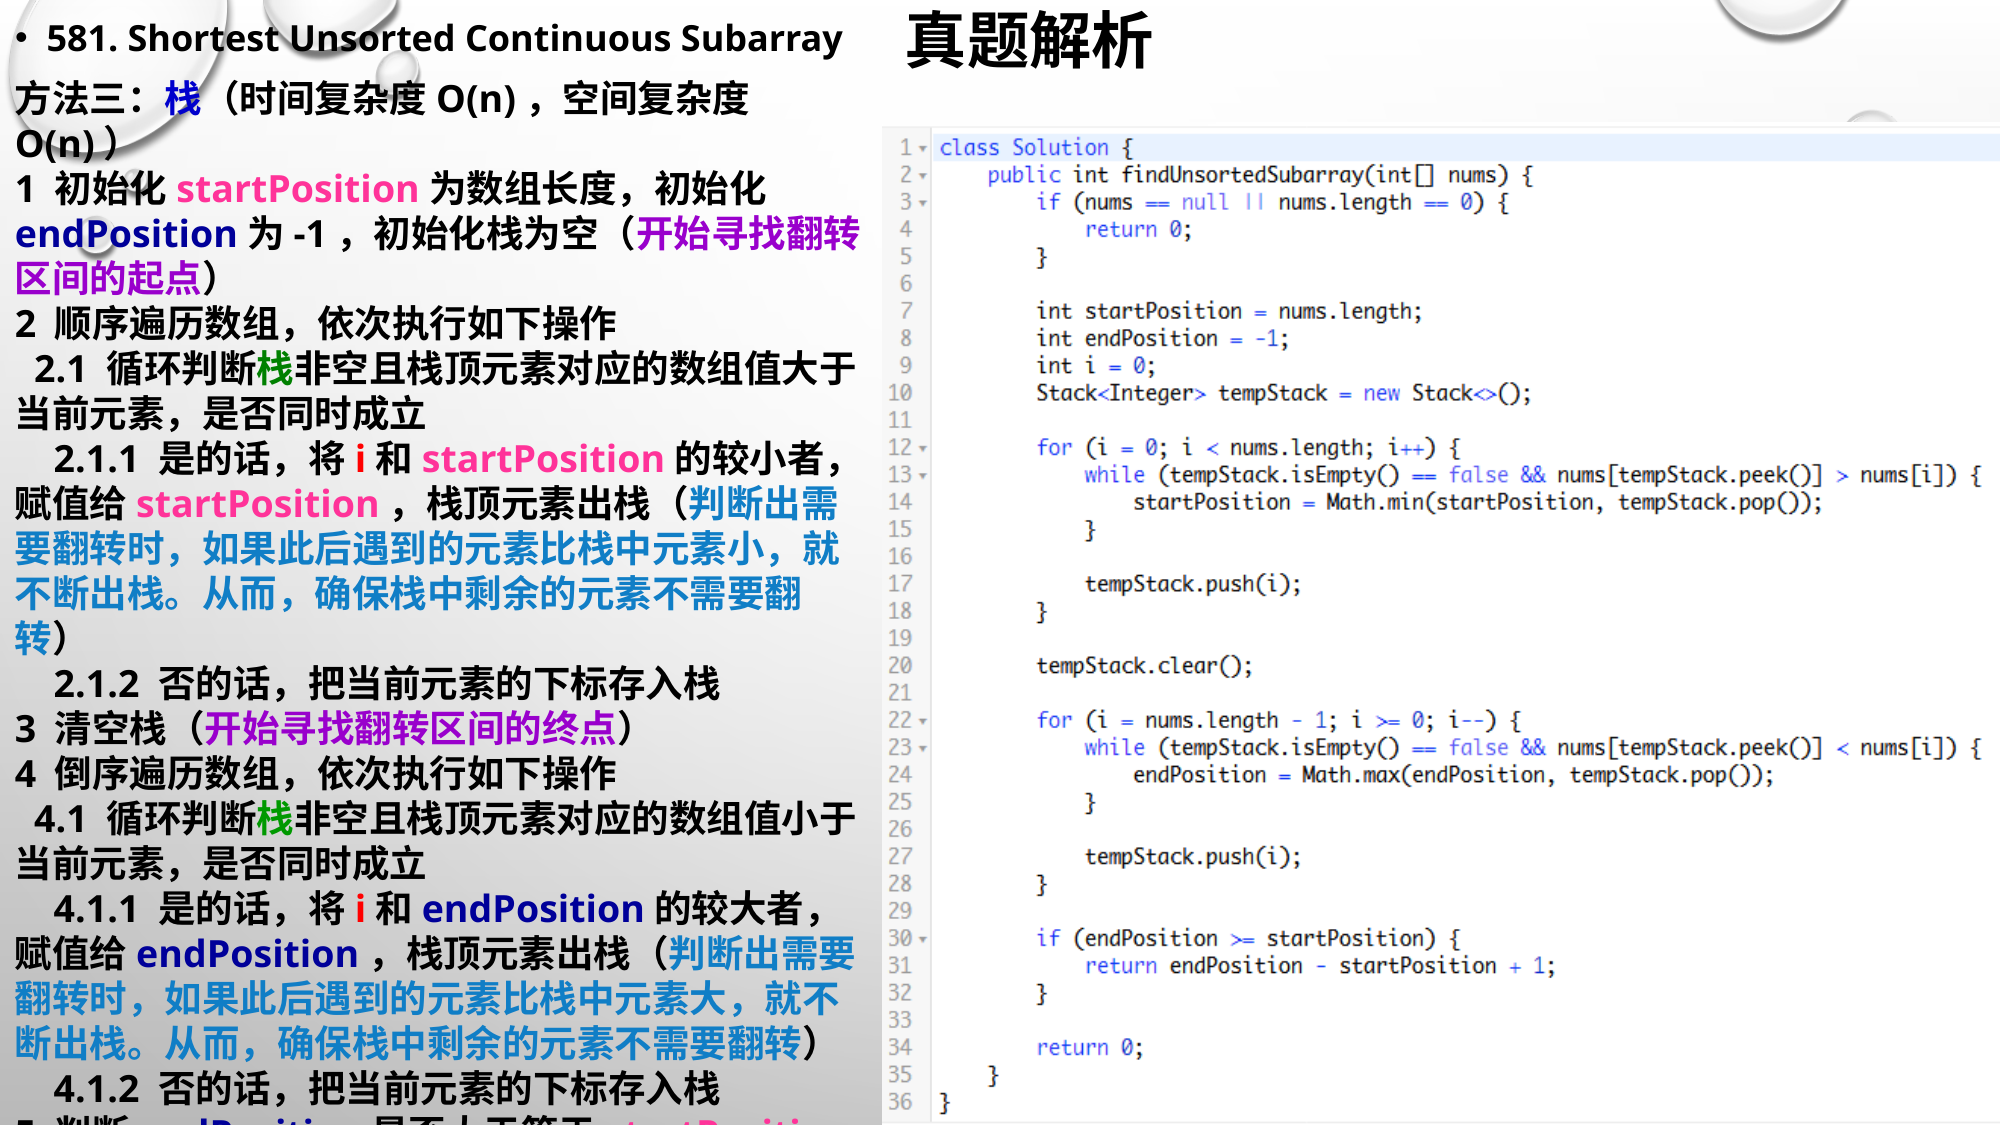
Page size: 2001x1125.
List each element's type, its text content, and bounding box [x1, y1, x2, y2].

picture [882, 0, 2000, 1125]
title 真题解析 [883, 2, 1486, 85]
text_box 方法三：栈（时间复杂度O(n)，空间复杂度O(n)） 1 初始化startPosition为数组长度，初始化endPosition为-1，初始化栈为空（开始寻找翻转区间的起点） 2 顺序遍历数组，依次执行如下操作 2.1 循环判断栈非空且栈顶元素对应的数组值大于当前元素，是否同时成立 2.1.1 是的话，将i和startPosition的较小者，赋值给startPosition，栈顶元素出栈（判断出需要翻转时，如果此后遇到的元素比栈中元素小，就不断出栈。从而，确保栈中剩余的元素不需要翻转） 2.1.2 否的话，把当前元素的下标存入栈 3 清空栈（开始寻找翻转区间的终点） 4 倒序遍历数组，依次执行如下操作 4.1 循环判断栈非空且栈顶元素对应的数组值小于当前元素，是否同时成立 4.1.1 是的话，将i和endPosition的较大者，赋值给endPosition，栈顶元素出栈（判断出需要翻转时，如果此后遇到的元素比栈中元素大，就不断出栈。从而，确保栈中剩余的元素不需要翻转） 4.1.2 否的话，把当前元素的下标存入栈 5 判断endPosition是否大于等于startPosition 5.1 是的话，返回endPosition - startPosition + 1 5.2 否的话，返回0（初始值的价值在此体现） [0, 67, 883, 1125]
list 581. Shortest Unsorted Continuous Subarray [0, 0, 1030, 68]
